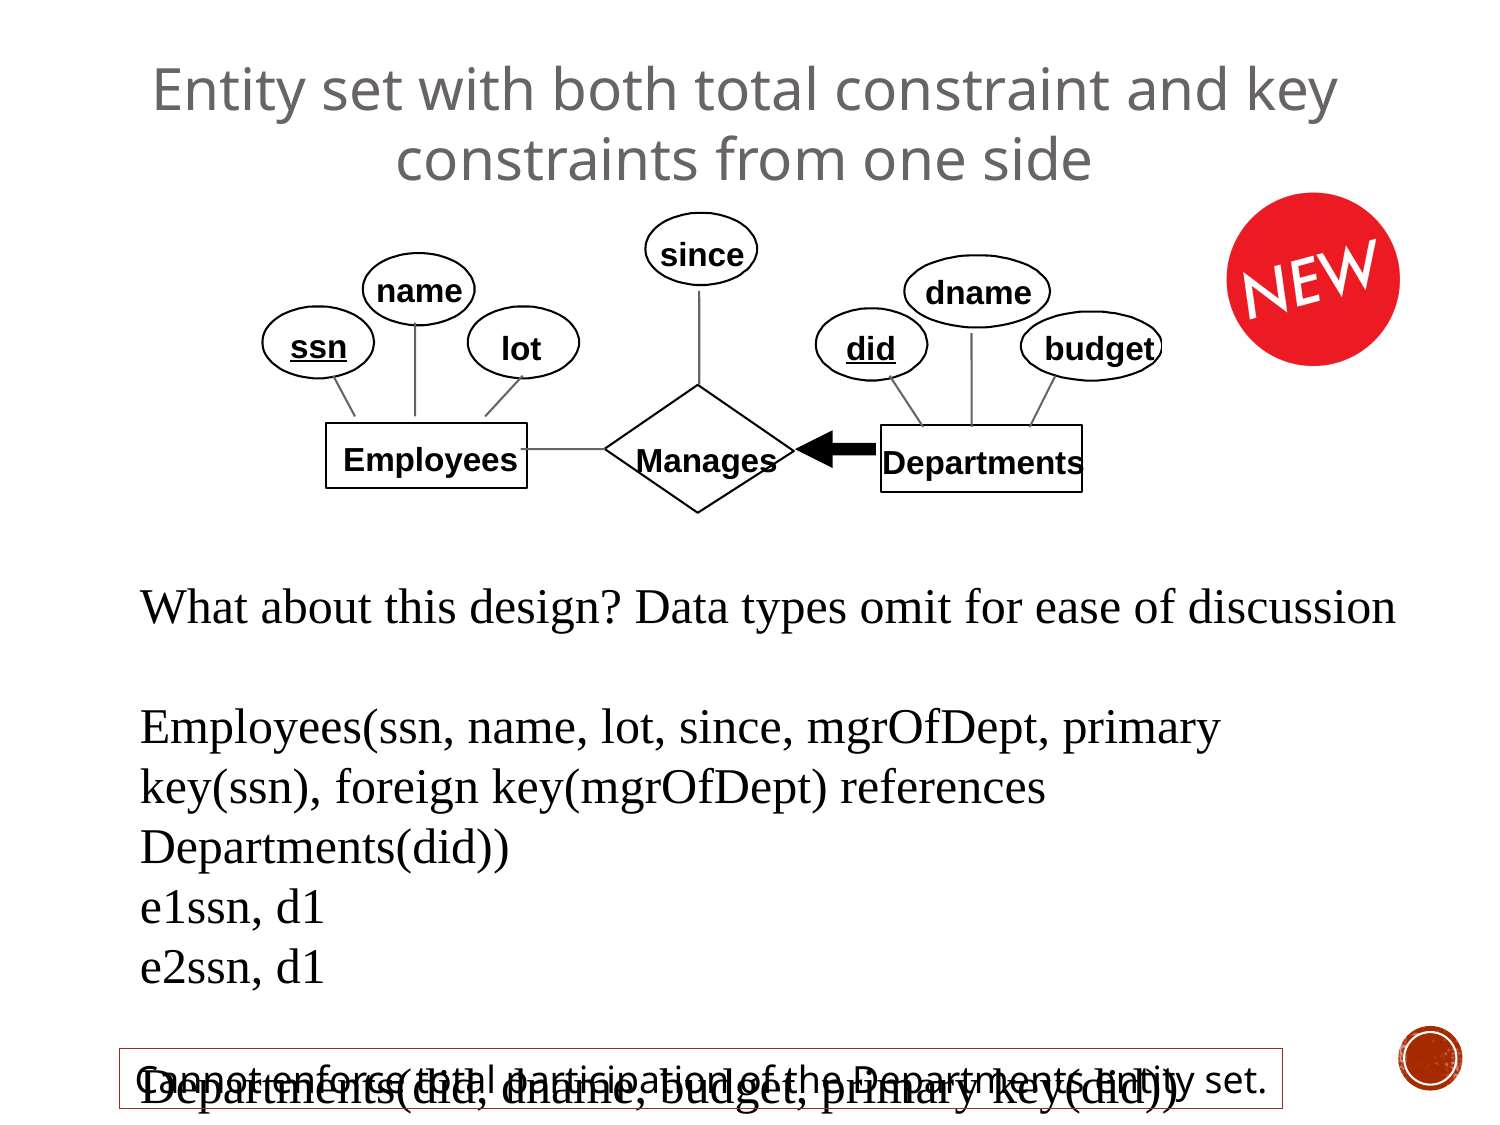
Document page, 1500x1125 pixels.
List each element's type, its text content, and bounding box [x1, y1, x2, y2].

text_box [266, 216, 1168, 511]
text_box Entity set with both total constraint and key constraints from one side [69, 31, 1420, 213]
text_box What about this design? Data types omit for ease of discussion Employees(ssn, name, lot, since, mgrOfDept, primary key(ssn), foreign key(mgrOfDept) references Departments(did)) e1ssn, d1 e2ssn, d1 Departments(did, dname, budget, primary key(did)) [125, 565, 1432, 1121]
text_box Cannot enforce total participation of the Departments entity set. [119, 1048, 1283, 1109]
picture [1162, 178, 1465, 381]
